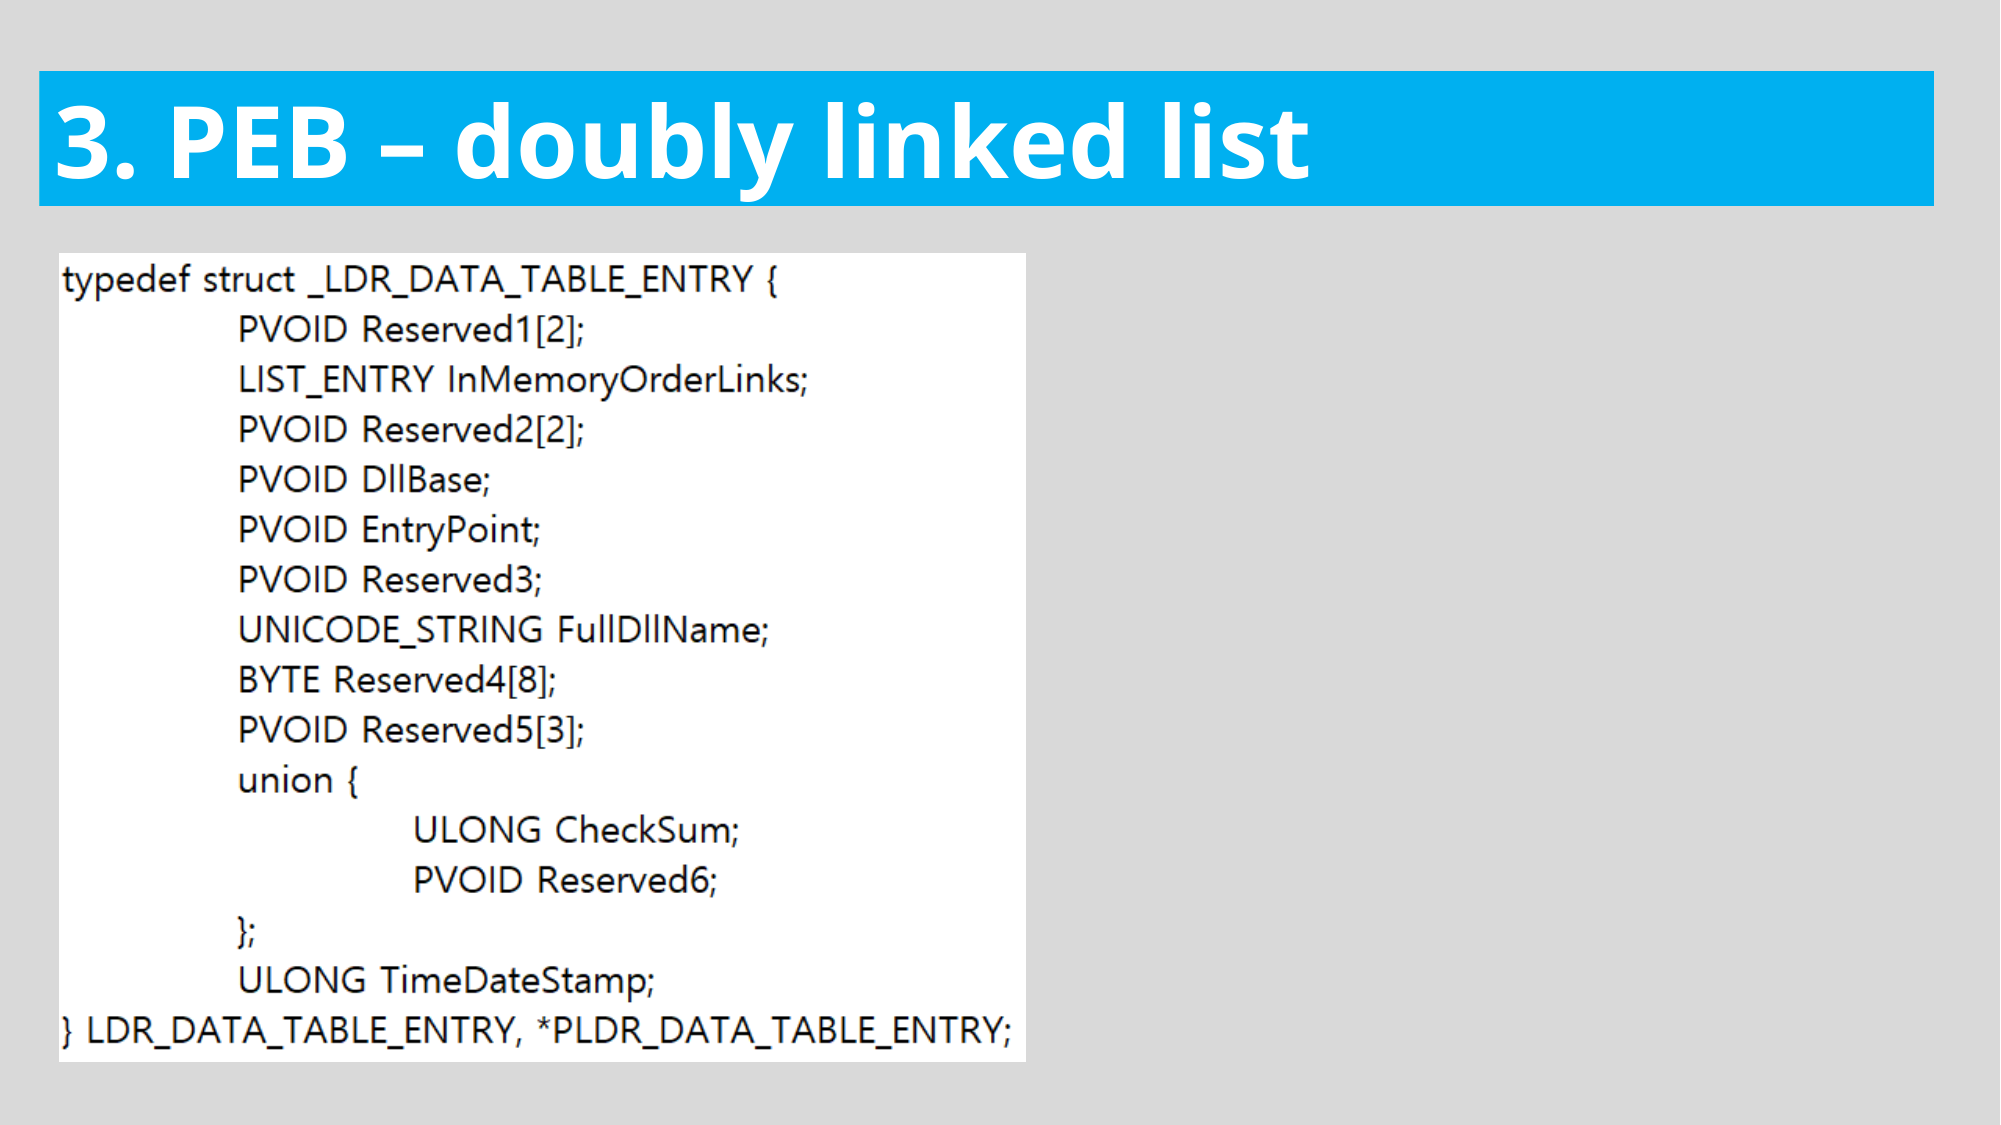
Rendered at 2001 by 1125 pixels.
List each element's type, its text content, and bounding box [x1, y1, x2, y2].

picture [59, 253, 1026, 1062]
text_box 3. PEB – doubly linked list [39, 71, 1934, 206]
